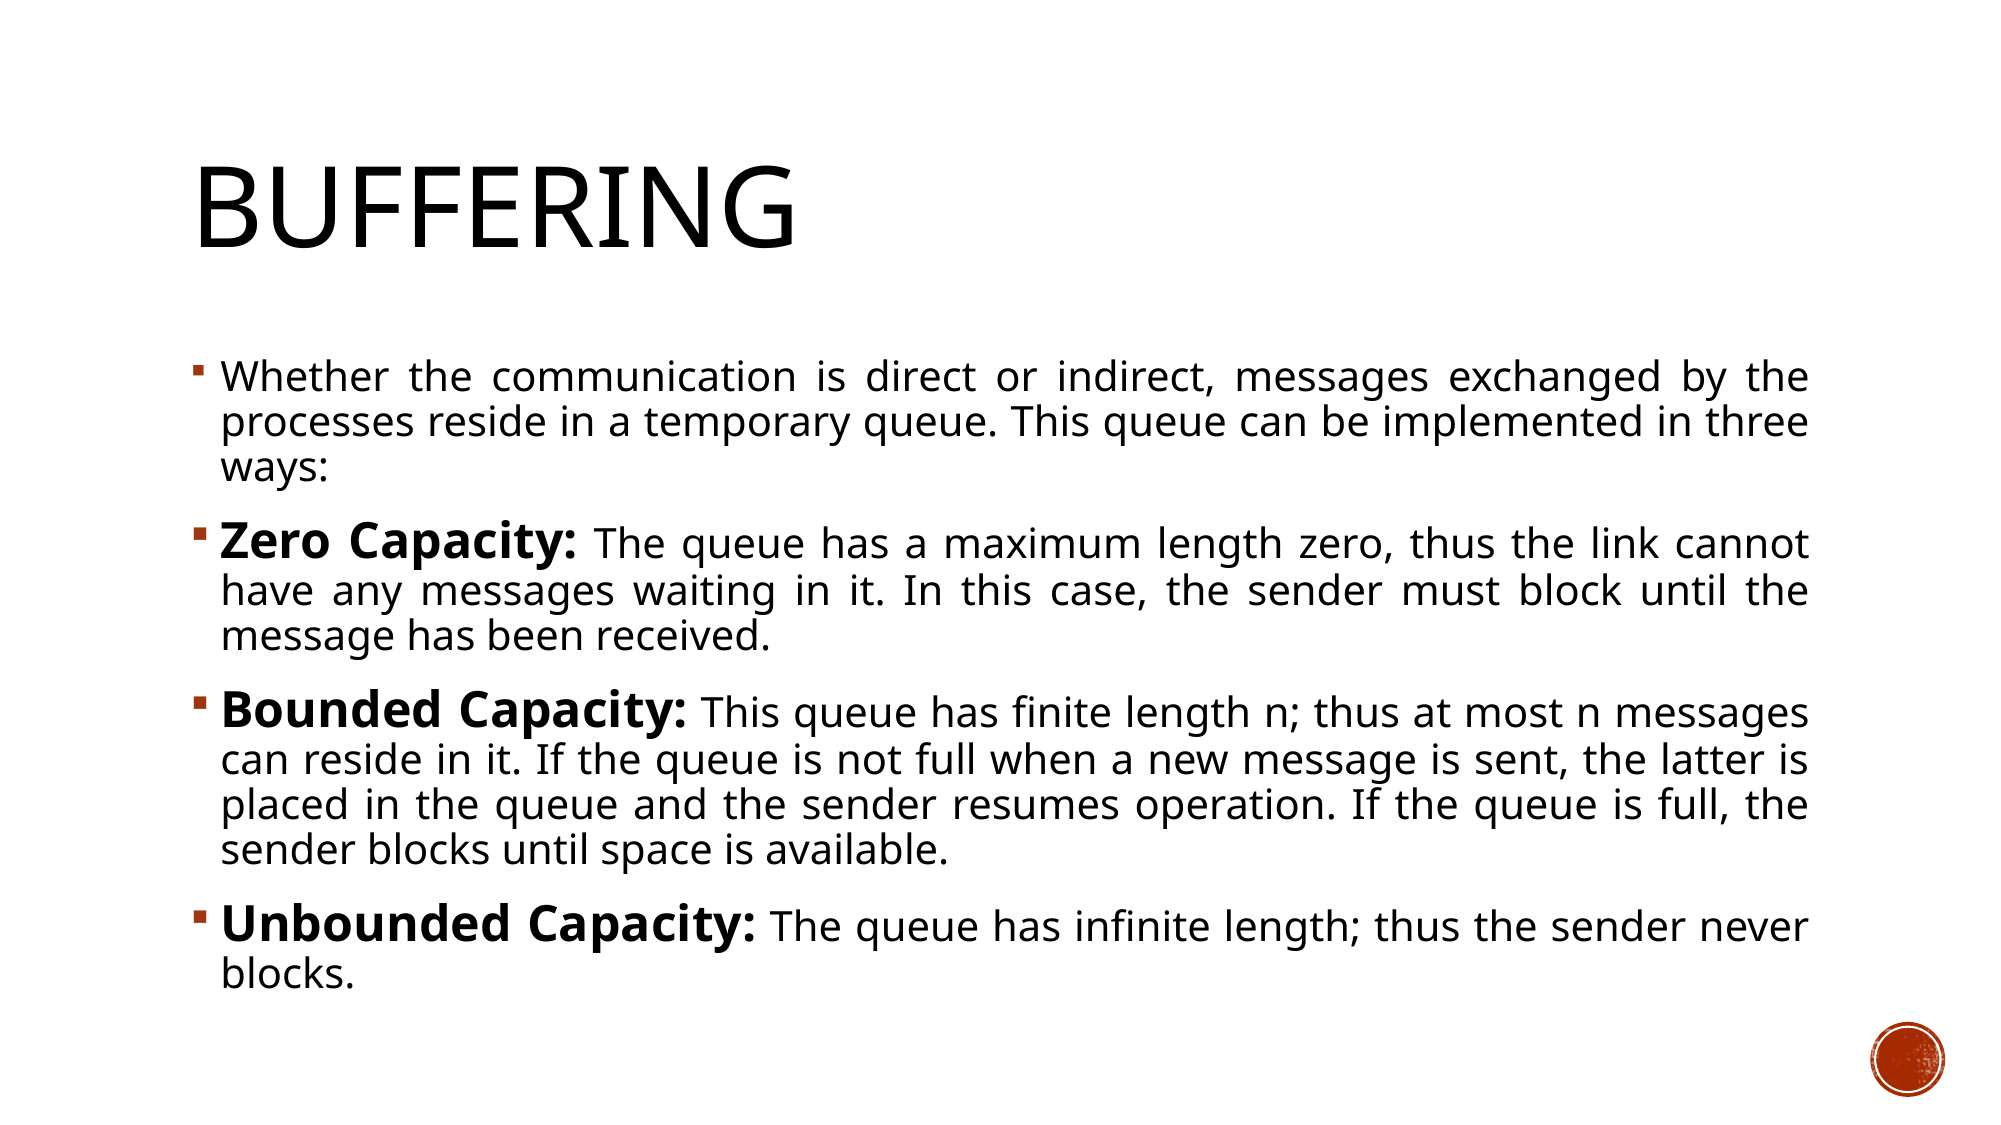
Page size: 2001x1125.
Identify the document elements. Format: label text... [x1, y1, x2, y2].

list Whether the communication is direct or indirect, messages exchanged by the processes reside in a temporary queue. This queue can be implemented in three ways: Zero Capacity: The queue has a maximum length zero, thus the link cannot have any messages waiting in it. In this case, the sender must block until the message has been received. Bounded Capacity: This queue has finite length n; thus at most n messages can reside in it. If the queue is not full when a new message is sent, the latter is placed in the queue and the sender resumes operation. If the queue is full, the sender blocks until space is available. Unbounded Capacity: The queue has infinite length; thus the sender never blocks. [175, 348, 1826, 1013]
title Buffering [175, 79, 1826, 344]
